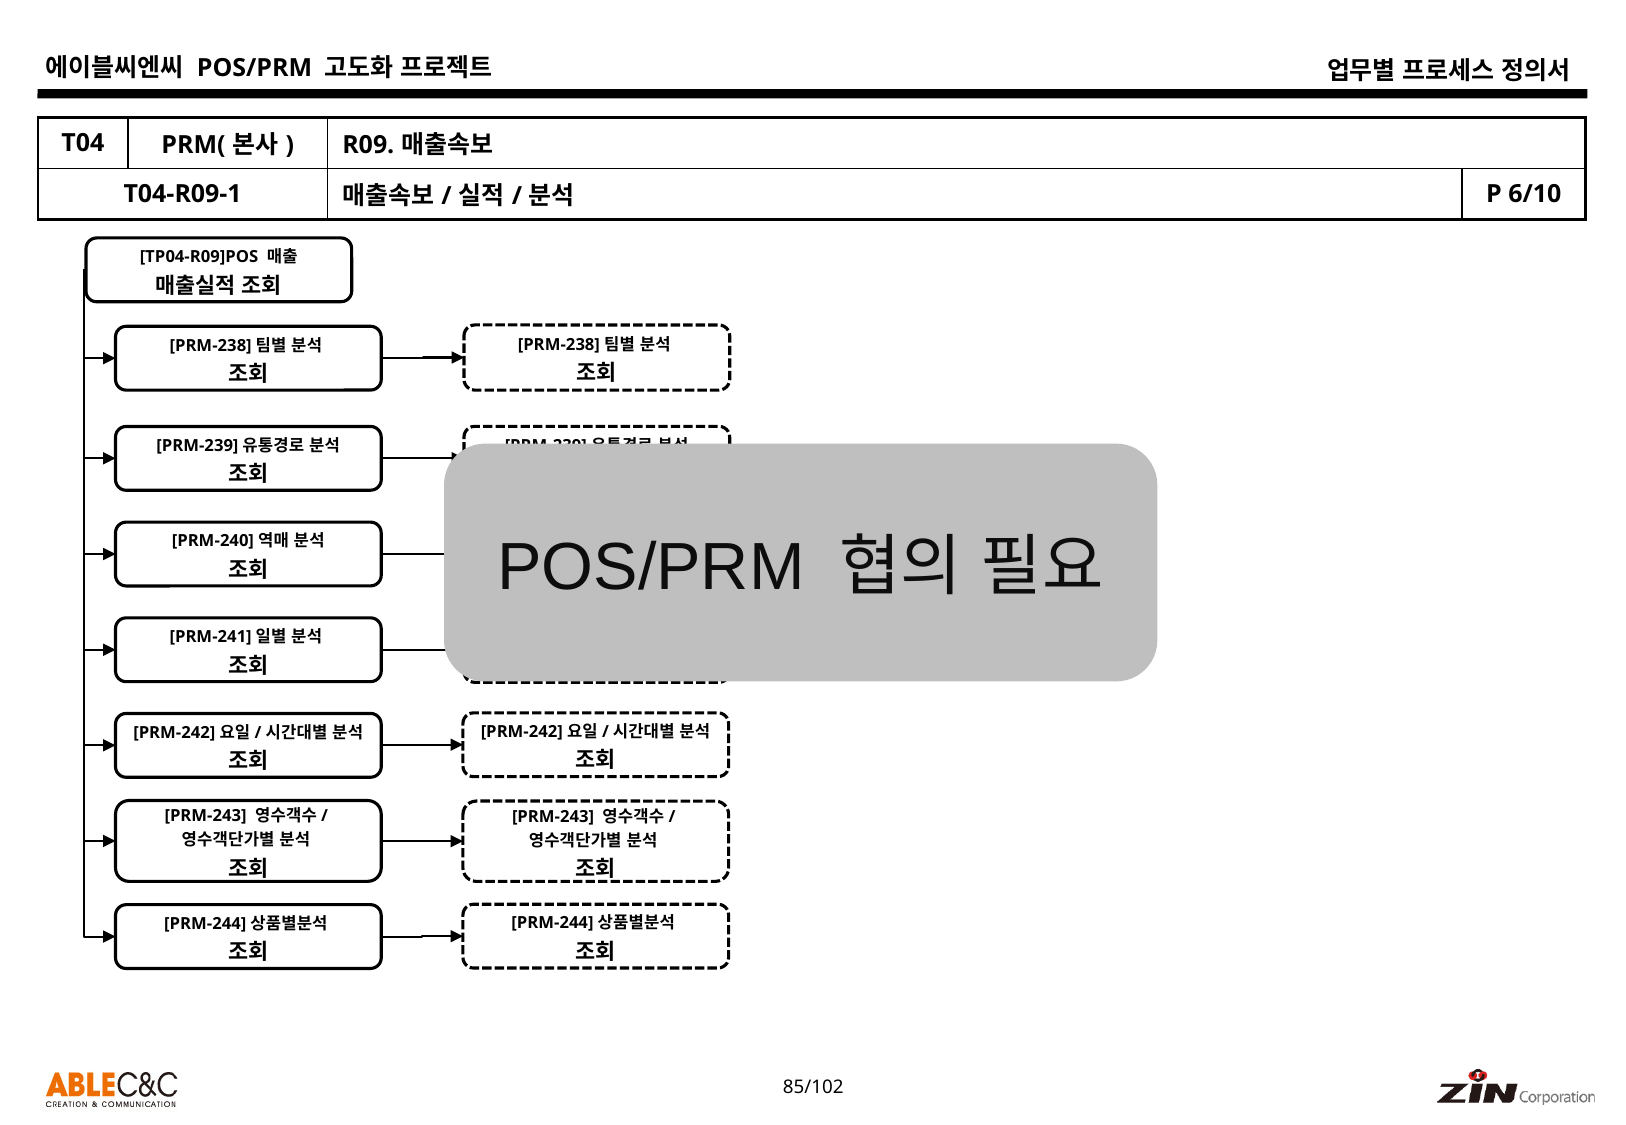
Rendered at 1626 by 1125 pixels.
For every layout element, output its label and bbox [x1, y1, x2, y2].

picture [32, 1064, 190, 1114]
table_header [39, 119, 127, 168]
text_box [83, 235, 1156, 971]
table_cell [328, 169, 1461, 218]
table_header [129, 119, 327, 168]
table_header [328, 119, 1584, 168]
picture [1437, 1069, 1595, 1105]
table_cell [39, 169, 327, 218]
table_cell [1463, 169, 1584, 218]
